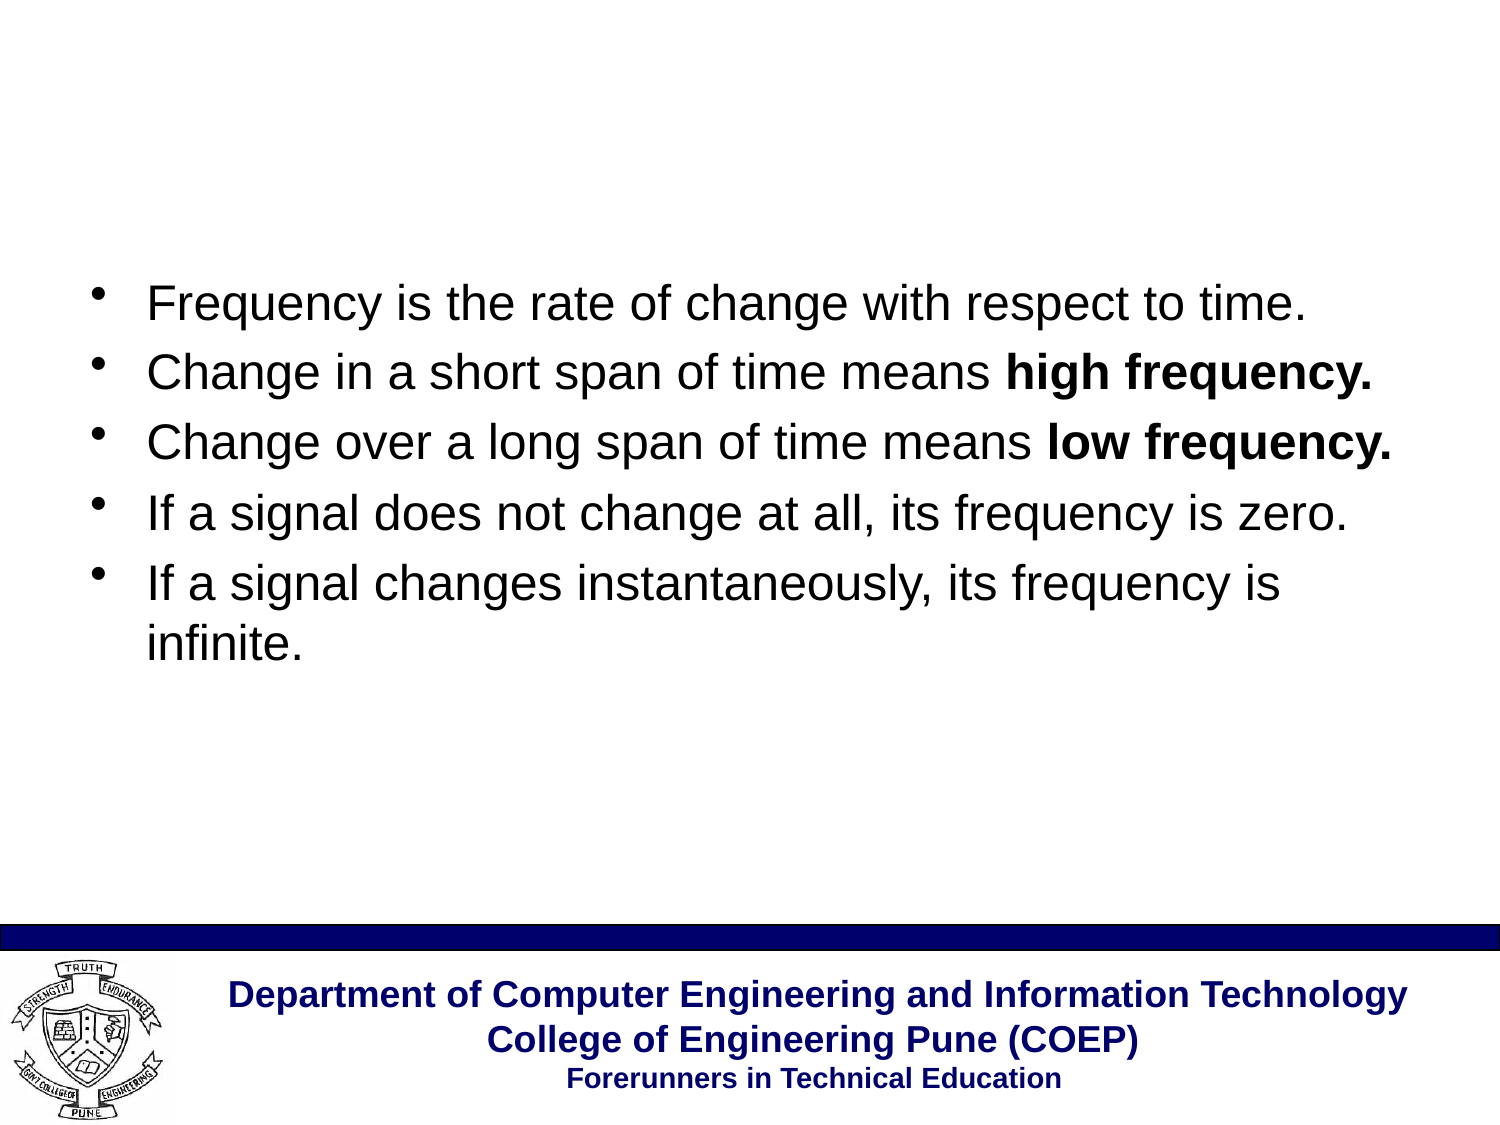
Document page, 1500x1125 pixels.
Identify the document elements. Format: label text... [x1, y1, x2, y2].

list Frequency is the rate of change with respect to time. Change in a short span of time means high frequency. Change over a long span of time means low frequency. If a signal does not change at all, its frequency is zero. If a signal changes instantaneously, its frequency is infinite. [74, 262, 1426, 901]
